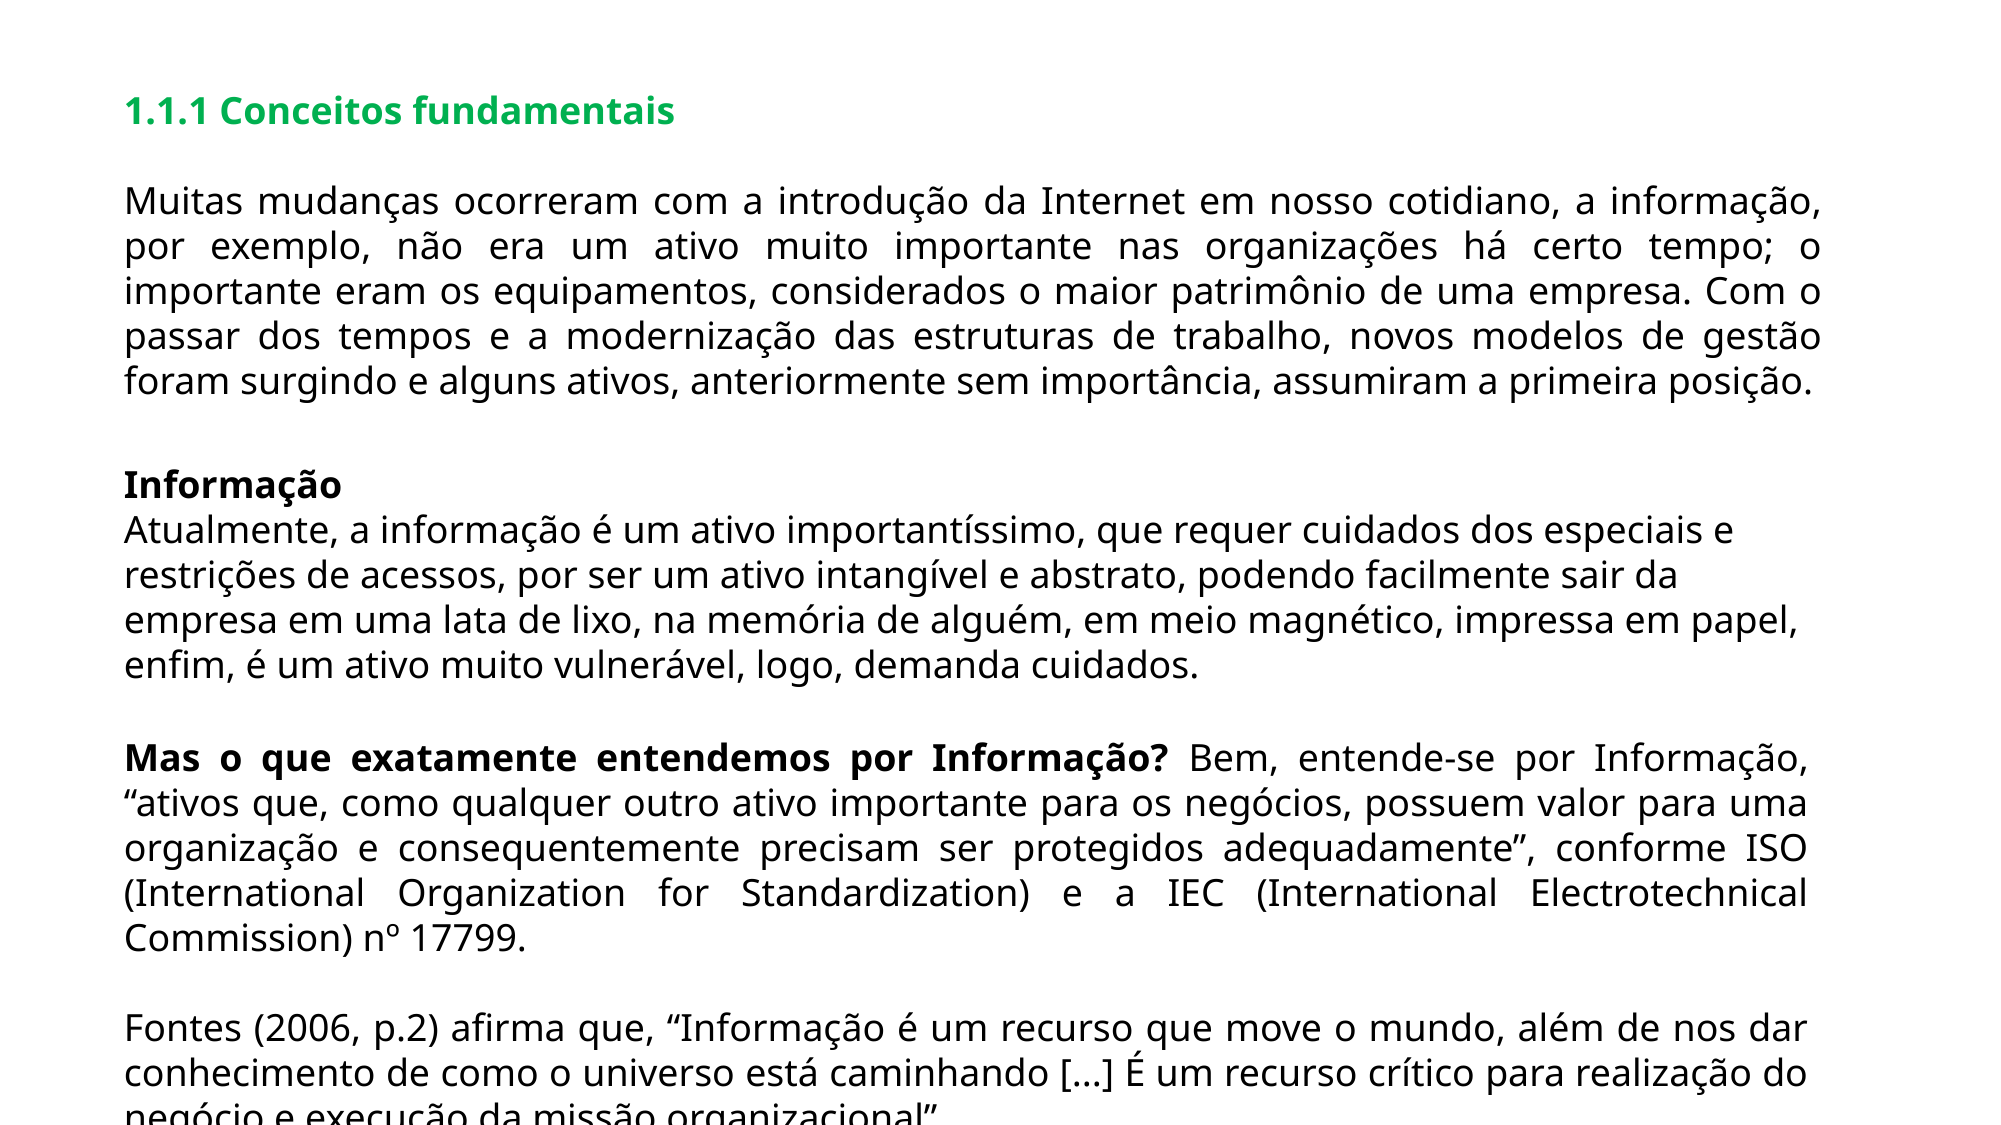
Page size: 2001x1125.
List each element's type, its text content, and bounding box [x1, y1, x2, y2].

text_box Mas o que exatamente entendemos por Informação? Bem, entende-se por Informação, “ativos que, como qualquer outro ativo importante para os negócios, possuem valor para uma organização e consequentemente precisam ser protegidos adequadamente”, conforme ISO (International Organization for Standardization) e a IEC (International Electrotechnical Commission) nº 17799. Fontes (2006, p.2) afirma que, “Informação é um recurso que move o mundo, além de nos dar conhecimento de como o universo está caminhando [...] É um recurso crítico para realização do negócio e execução da missão organizacional”. [109, 726, 1825, 1125]
text_box Informação Atualmente, a informação é um ativo importantíssimo, que requer cuidados dos especiais e restrições de acessos, por ser um ativo intangível e abstrato, podendo facilmente sair da empresa em uma lata de lixo, na memória de alguém, em meio magnético, impressa em papel, enfim, é um ativo muito vulnerável, logo, demanda cuidados. [109, 454, 1839, 694]
text_box 1.1.1 Conceitos fundamentais Muitas mudanças ocorreram com a introdução da Internet em nosso cotidiano, a informação, por exemplo, não era um ativo muito importante nas organizações há certo tempo; o importante eram os equipamentos, considerados o maior patrimônio de uma empresa. Com o passar dos tempos e a modernização das estruturas de trabalho, novos modelos de gestão foram surgindo e alguns ativos, anteriormente sem importância, assumiram a primeira posição. [109, 79, 1839, 410]
